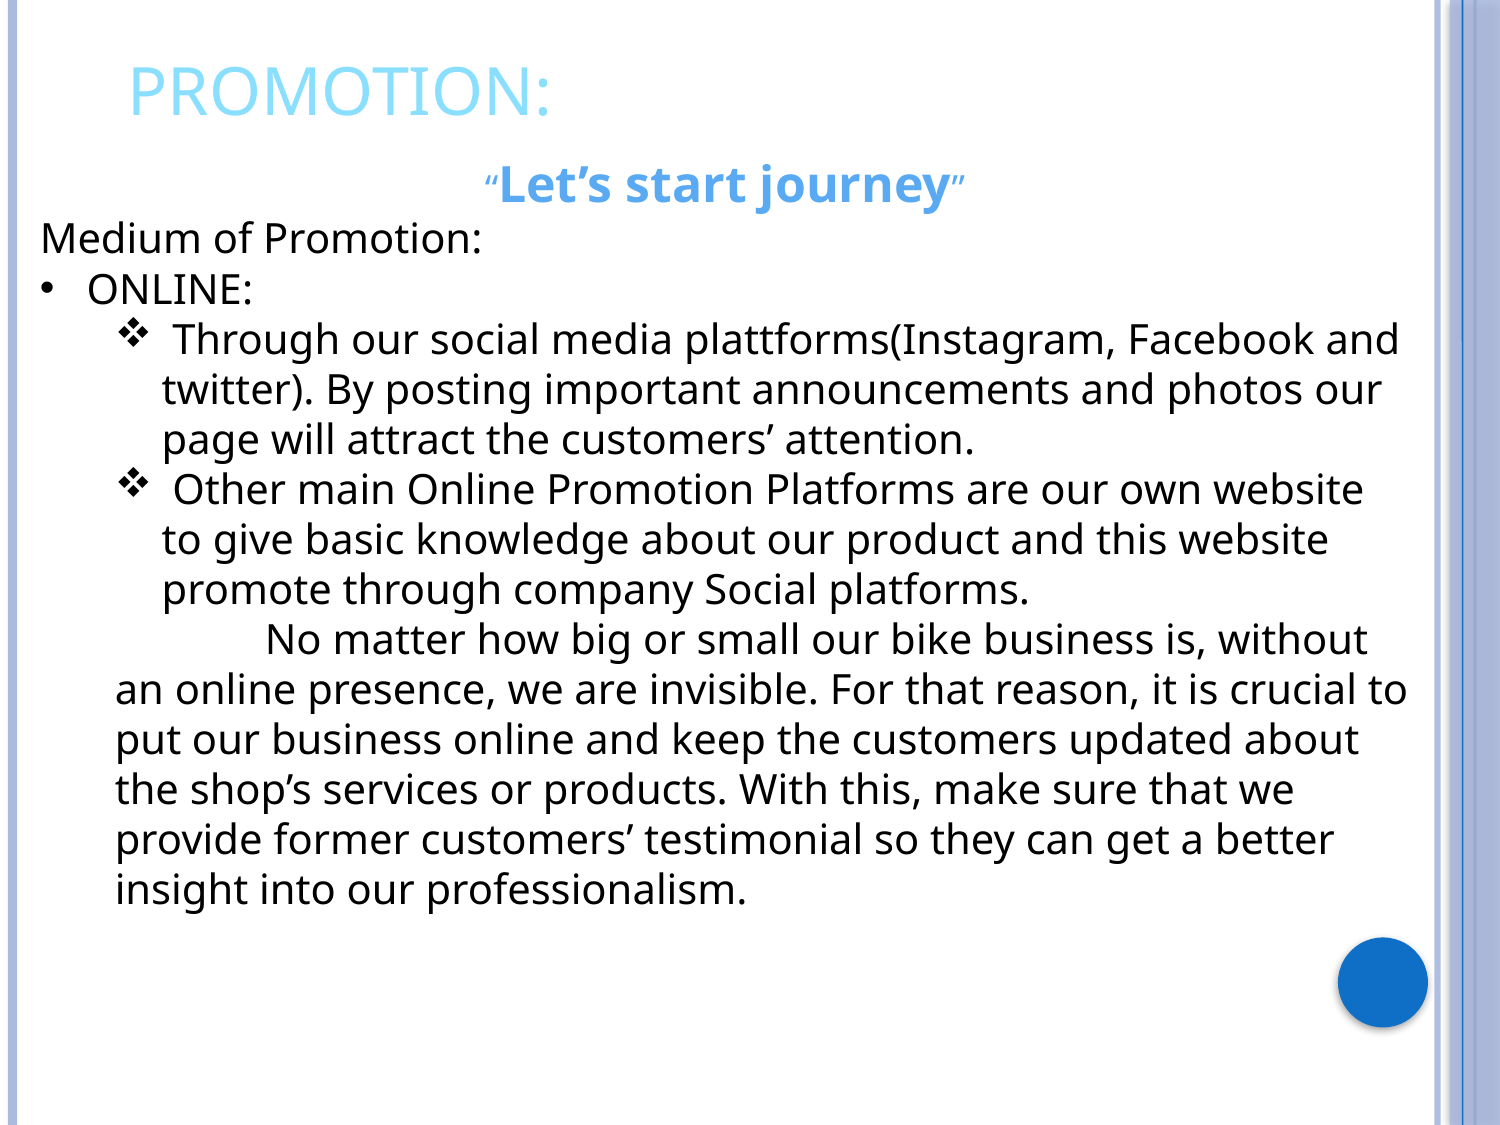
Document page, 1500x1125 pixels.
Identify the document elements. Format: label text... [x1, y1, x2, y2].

title PROMOTION: [112, 12, 1338, 99]
text_box “Let’s start journey” Medium of Promotion: ONLINE: Through our social media plattforms(Instagram, Facebook and twitter). By posting important announcements and photos our page will attract the customers’ attention. Other main Online Promotion Platforms are our own website to give basic knowledge about our product and this website promote through company Social platforms. No matter how big or small our bike business is, without an online presence, we are invisible. For that reason, it is crucial to put our business online and keep the customers updated about the shop’s services or products. With this, make sure that we provide former customers’ testimonial so they can get a better insight into our professionalism. [24, 99, 1425, 970]
